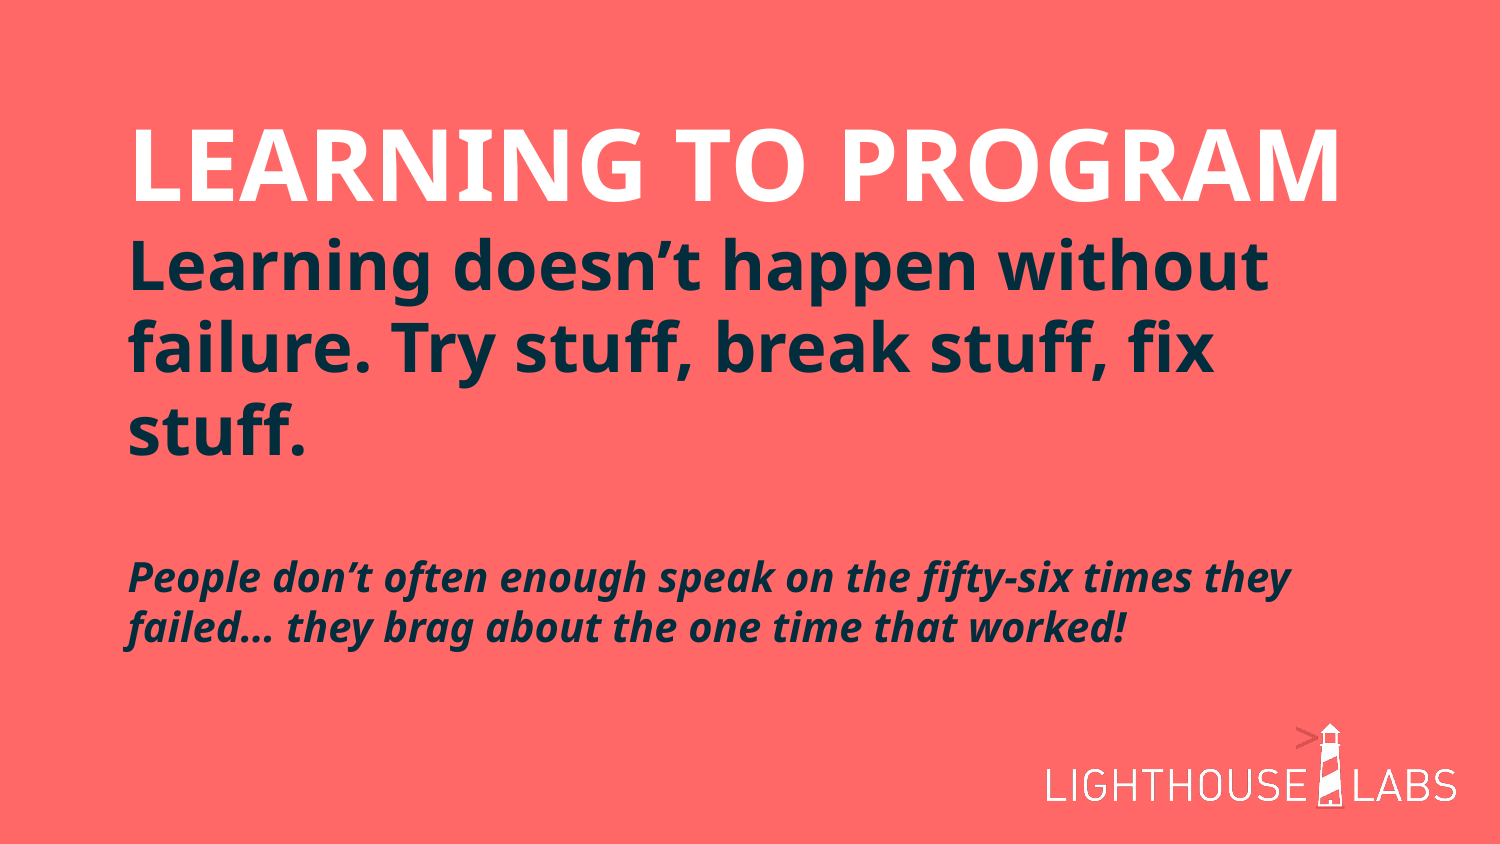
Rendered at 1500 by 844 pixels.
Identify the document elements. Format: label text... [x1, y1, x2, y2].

picture [1046, 722, 1456, 809]
text_box LEARNING TO PROGRAM Learning doesn’t happen without failure. Try stuff, break stuff, fix stuff. People don’t often enough speak on the fifty-six times they failed… they brag about the one time that worked! [112, 73, 1388, 679]
